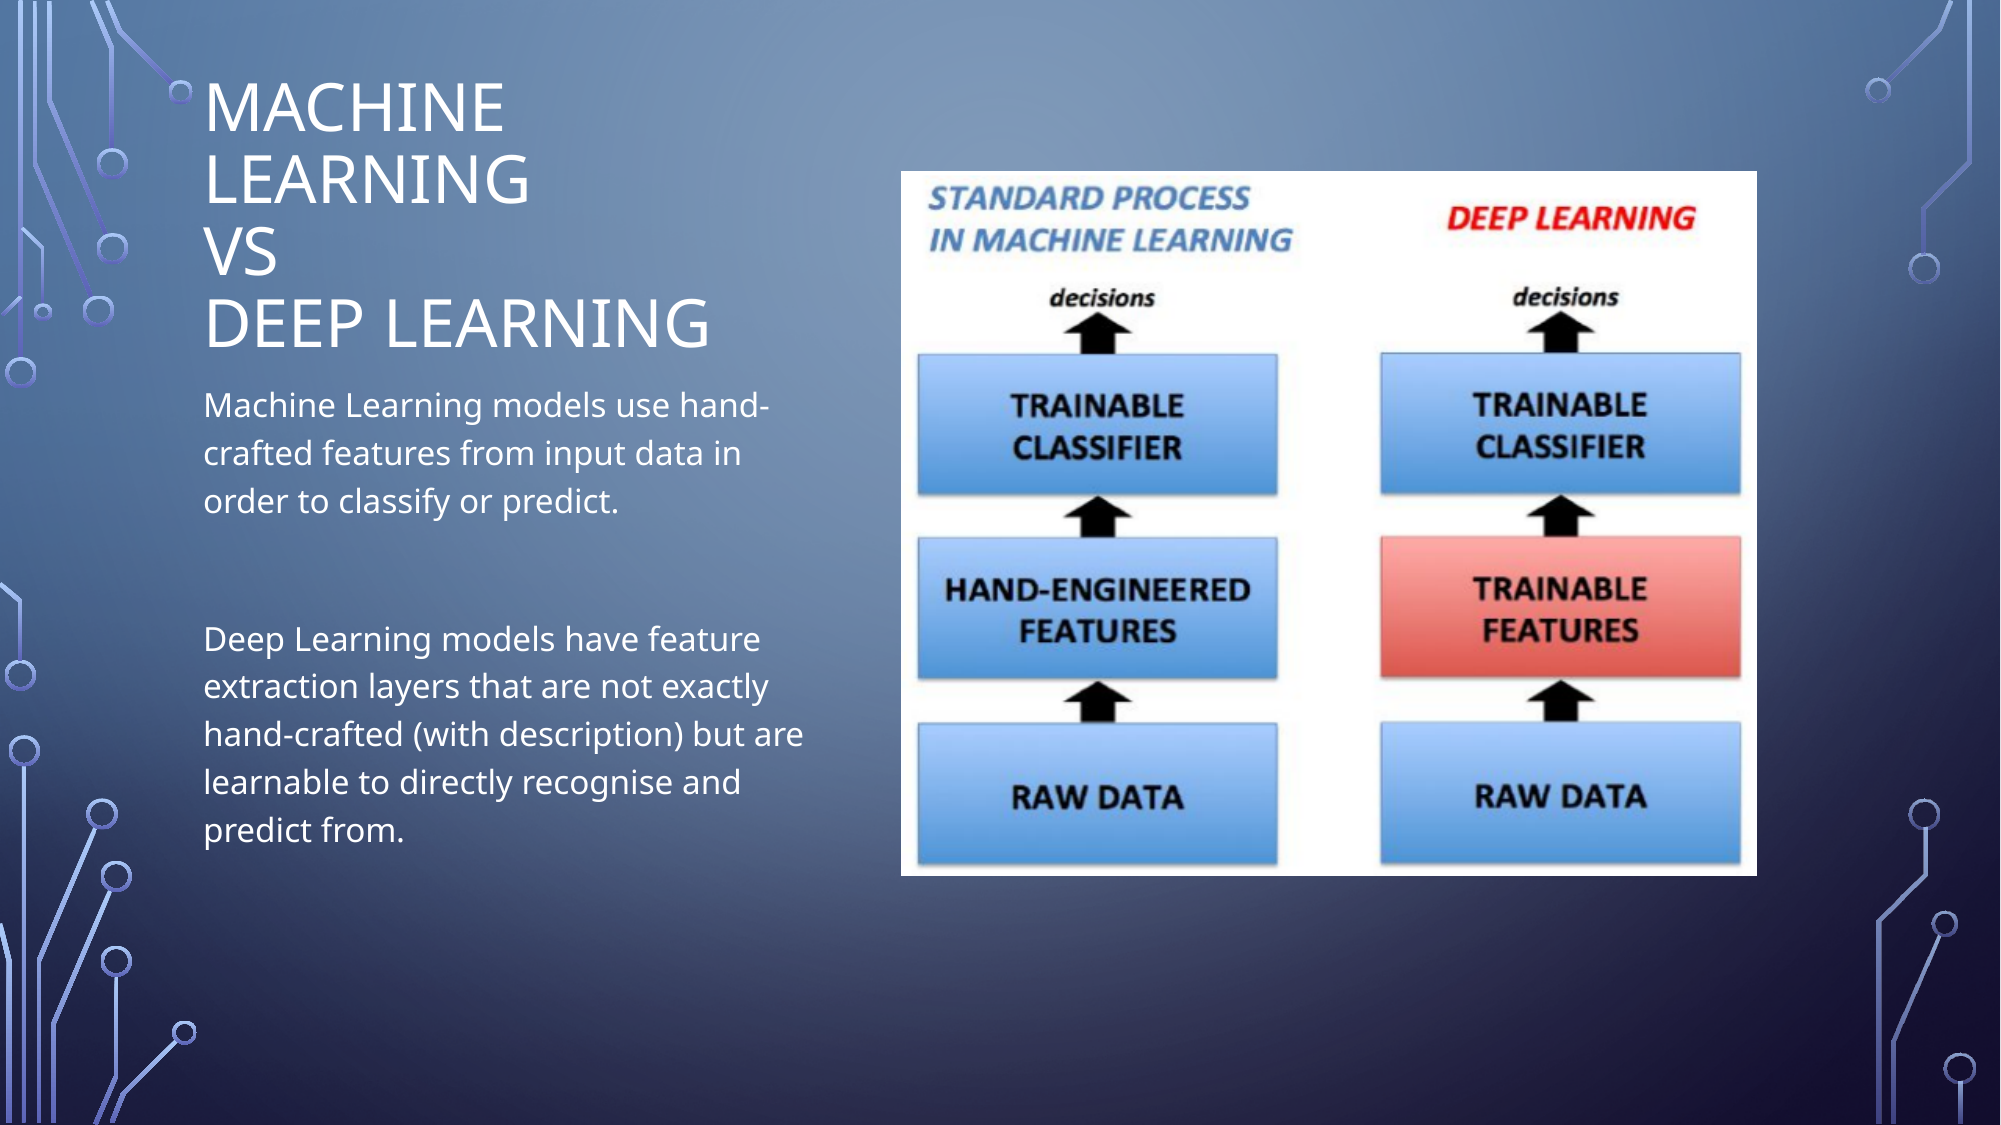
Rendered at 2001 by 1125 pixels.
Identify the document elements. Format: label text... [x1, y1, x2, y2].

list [901, 171, 1757, 876]
title Machine Learning Vs Deep Learning [188, 99, 821, 369]
list Machine Learning models use hand-crafted features from input data in order to classify or predict. Deep Learning models have feature extraction layers that are not exactly hand-crafted (with description) but are learnable to directly recognise and predict from. [188, 369, 821, 950]
